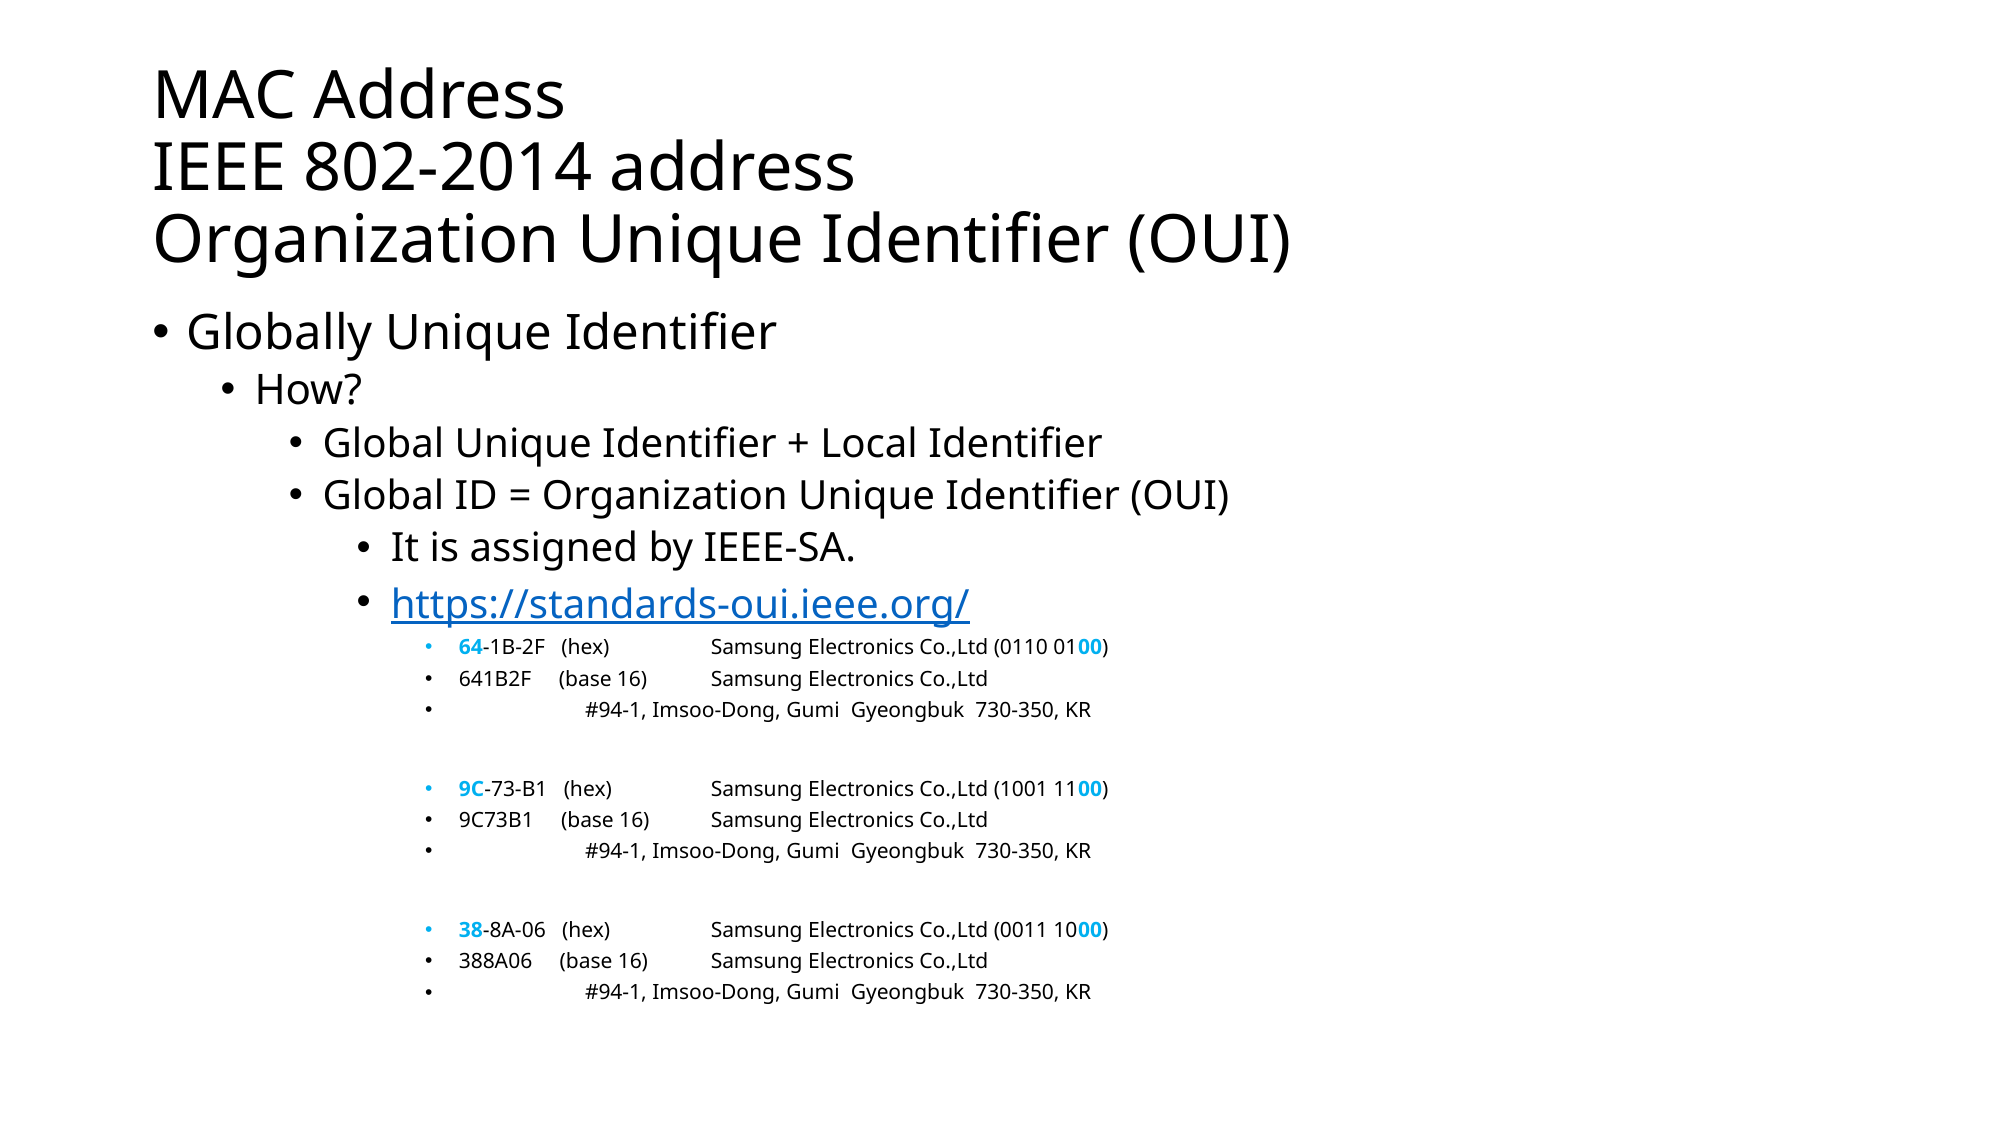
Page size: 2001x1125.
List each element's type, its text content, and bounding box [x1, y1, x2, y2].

list Globally Unique Identifier How? Global Unique Identifier + Local Identifier Global ID = Organization Unique Identifier (OUI) It is assigned by IEEE-SA. https://standards-oui.ieee.org/ 64-1B-2F (hex) Samsung Electronics Co.,Ltd (0110 0100) 641B2F (base 16) Samsung Electronics Co.,Ltd #94-1, Imsoo-Dong, Gumi Gyeongbuk 730-350, KR 9C-73-B1 (hex) Samsung Electronics Co.,Ltd (1001 1100) 9C73B1 (base 16) Samsung Electronics Co.,Ltd #94-1, Imsoo-Dong, Gumi Gyeongbuk 730-350, KR 38-8A-06 (hex) Samsung Electronics Co.,Ltd (0011 1000) 388A06 (base 16) Samsung Electronics Co.,Ltd #94-1, Imsoo-Dong, Gumi Gyeongbuk 730-350, KR [137, 299, 1863, 1014]
title MAC Address IEEE 802-2014 address Organization Unique Identifier (OUI) [137, 59, 1863, 278]
